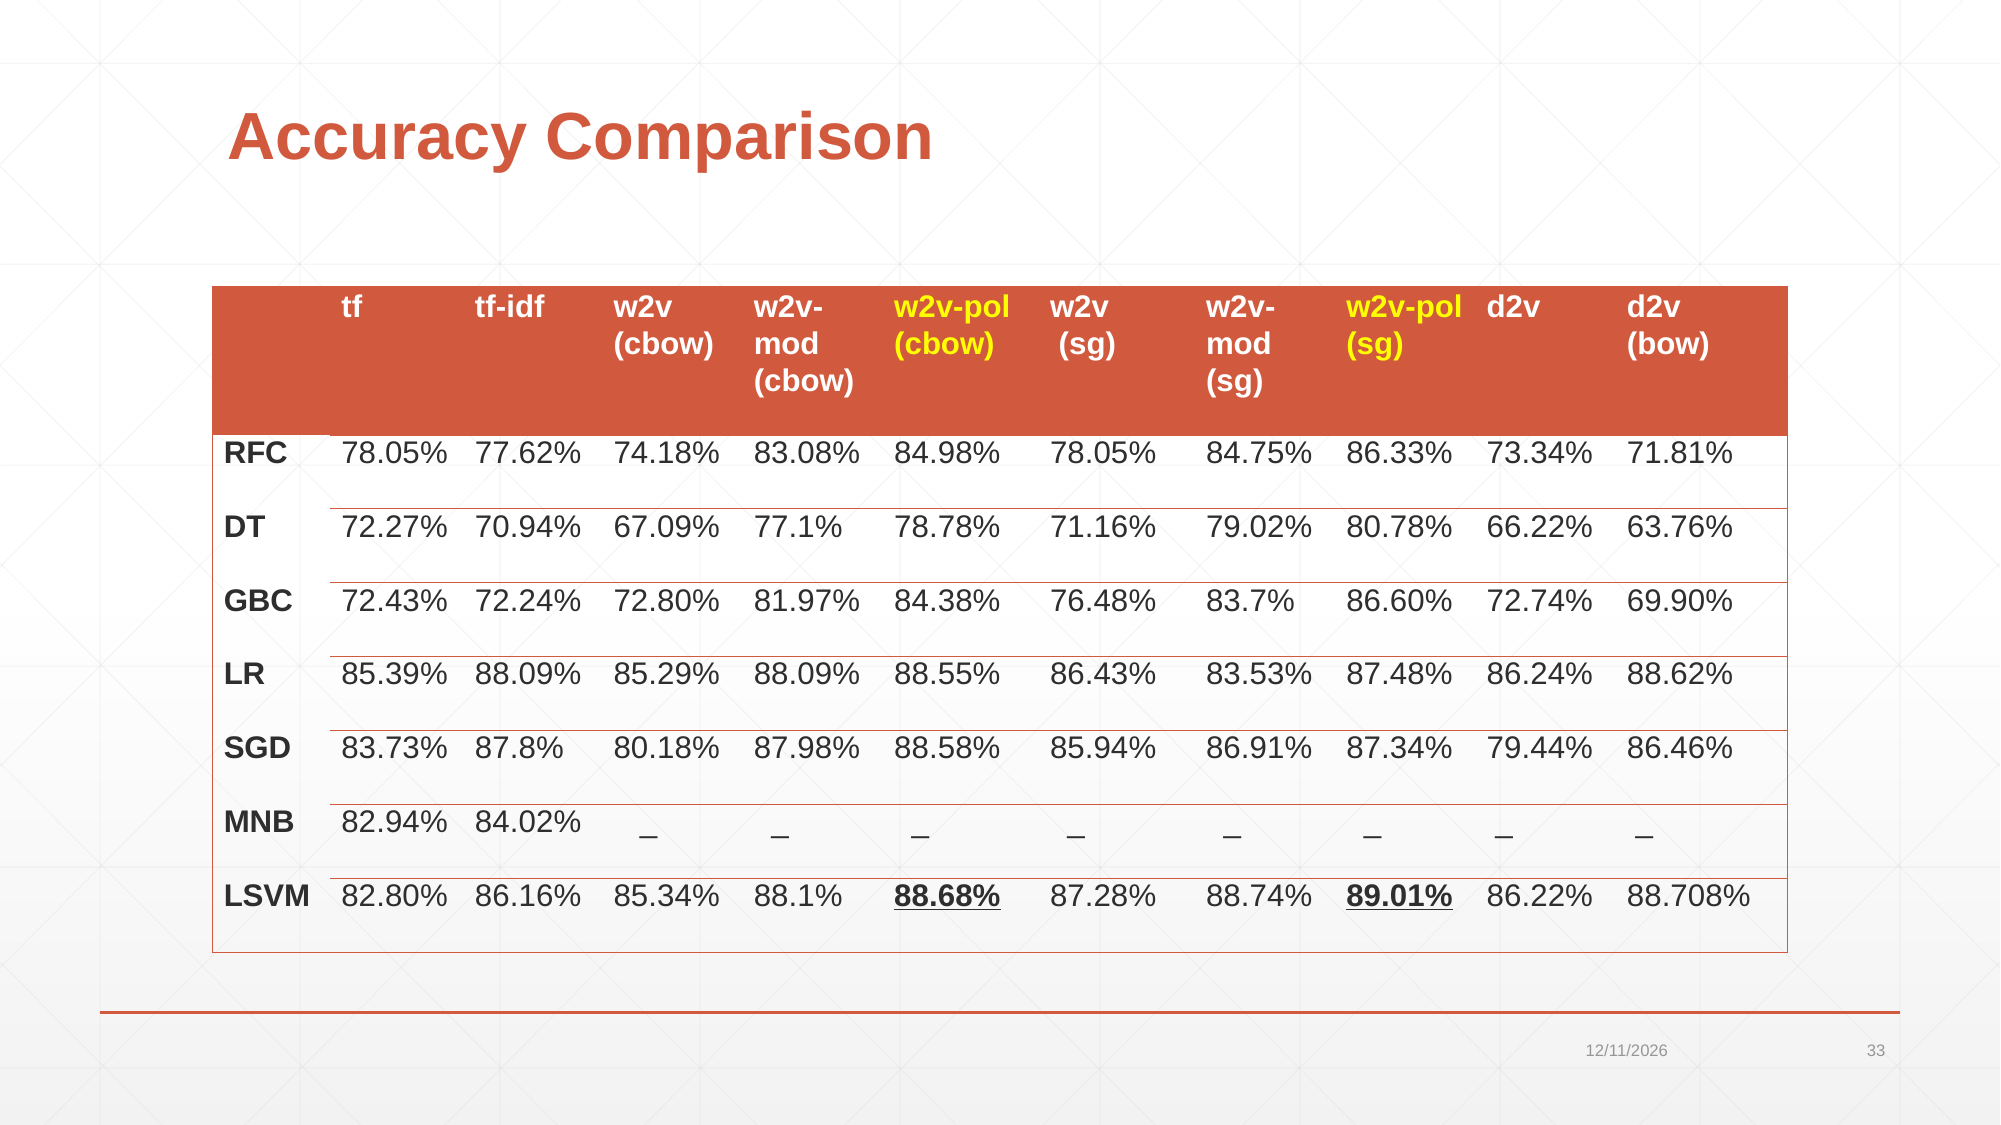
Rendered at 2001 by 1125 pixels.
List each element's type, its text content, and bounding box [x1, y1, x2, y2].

table_cell GBC [213, 583, 330, 657]
table_cell DT [213, 509, 330, 583]
table_cell 83.08% [743, 436, 883, 508]
table_cell 87.8% [464, 731, 602, 804]
table_cell 87.48% [1335, 657, 1475, 730]
table_cell 69.90% [1616, 583, 1787, 656]
table_cell 88.09% [743, 657, 883, 730]
table_cell 82.80% [330, 879, 464, 952]
table_cell _ [743, 805, 883, 878]
table_cell 89.01% [1335, 879, 1475, 952]
table_header d2v [1475, 287, 1616, 435]
table_cell 86.46% [1616, 731, 1787, 804]
table_cell 88.74% [1195, 879, 1335, 952]
table_cell 85.94% [1039, 731, 1195, 804]
slide_number 33 [1749, 1031, 1901, 1069]
table_cell 83.7% [1195, 583, 1335, 656]
table_cell 84.38% [883, 583, 1039, 656]
table_cell 86.22% [1475, 879, 1616, 952]
table_cell 66.22% [1475, 509, 1616, 582]
table_cell _ [1616, 805, 1787, 878]
table_cell 73.34% [1475, 436, 1616, 508]
table_header w2v (cbow) [602, 287, 743, 435]
table_cell 84.02% [464, 805, 602, 878]
table_cell 88.55% [883, 657, 1039, 730]
table_cell 77.1% [743, 509, 883, 582]
table_cell _ [1039, 805, 1195, 878]
table_cell 87.34% [1335, 731, 1475, 804]
table_cell _ [883, 805, 1039, 878]
table_cell 83.53% [1195, 657, 1335, 730]
table_cell 88.62% [1616, 657, 1787, 730]
table_header tf [330, 287, 464, 435]
table_cell 71.16% [1039, 509, 1195, 582]
table_cell 86.16% [464, 879, 602, 952]
table_cell 85.34% [602, 879, 743, 952]
table_cell 81.97% [743, 583, 883, 656]
table_header w2v-mod (sg) [1195, 287, 1335, 435]
table_cell 88.1% [743, 879, 883, 952]
table_cell _ [1195, 805, 1335, 878]
table_cell 70.94% [464, 509, 602, 582]
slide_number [1524, 1031, 1684, 1069]
title Accuracy Comparison [212, 32, 1788, 182]
table_cell 63.76% [1616, 509, 1787, 582]
table_cell 67.09% [602, 509, 743, 582]
table_cell SGD [213, 731, 330, 805]
table_cell 86.43% [1039, 657, 1195, 730]
table_cell 82.94% [330, 805, 464, 878]
table_cell 78.05% [330, 436, 464, 508]
table_cell 79.02% [1195, 509, 1335, 582]
table_cell 88.09% [464, 657, 602, 730]
table_cell 78.78% [883, 509, 1039, 582]
table_cell 72.43% [330, 583, 464, 656]
table_cell 88.58% [883, 731, 1039, 804]
table_header w2v-mod (cbow) [743, 287, 883, 435]
table_cell _ [1475, 805, 1616, 878]
table_cell 84.98% [883, 436, 1039, 508]
table_cell 86.91% [1195, 731, 1335, 804]
table_cell LSVM [213, 879, 330, 952]
table_cell 86.24% [1475, 657, 1616, 730]
table_cell _ [602, 805, 743, 878]
table_cell 78.05% [1039, 436, 1195, 508]
table_cell 72.27% [330, 509, 464, 582]
table_cell LR [213, 657, 330, 731]
table_cell 80.78% [1335, 509, 1475, 582]
table_header w2v-pol (sg) [1335, 287, 1475, 435]
table_cell RFC [213, 435, 330, 509]
table_cell 85.39% [330, 657, 464, 730]
table_cell 72.80% [602, 583, 743, 656]
table_cell 71.81% [1616, 436, 1787, 508]
table_cell 86.60% [1335, 583, 1475, 656]
table_cell 84.75% [1195, 436, 1335, 508]
table_cell 72.74% [1475, 583, 1616, 656]
table_cell 77.62% [464, 436, 602, 508]
table_cell 80.18% [602, 731, 743, 804]
table_cell 83.73% [330, 731, 464, 804]
table_cell 87.28% [1039, 879, 1195, 952]
table_header d2v (bow) [1616, 287, 1787, 435]
table_header w2v-pol (cbow) [883, 287, 1039, 435]
table_cell 79.44% [1475, 731, 1616, 804]
table_cell 72.24% [464, 583, 602, 656]
table_cell 74.18% [602, 436, 743, 508]
table_cell MNB [213, 805, 330, 879]
table_cell 88.68% [883, 879, 1039, 952]
table_cell 85.29% [602, 657, 743, 730]
table_header w2v (sg) [1039, 287, 1195, 435]
table_header tf-idf [464, 287, 602, 435]
table_cell 86.33% [1335, 436, 1475, 508]
table_cell 76.48% [1039, 583, 1195, 656]
table_cell 87.98% [743, 731, 883, 804]
table_cell _ [1335, 805, 1475, 878]
table_header [213, 287, 330, 435]
table_cell 88.708% [1616, 879, 1787, 952]
